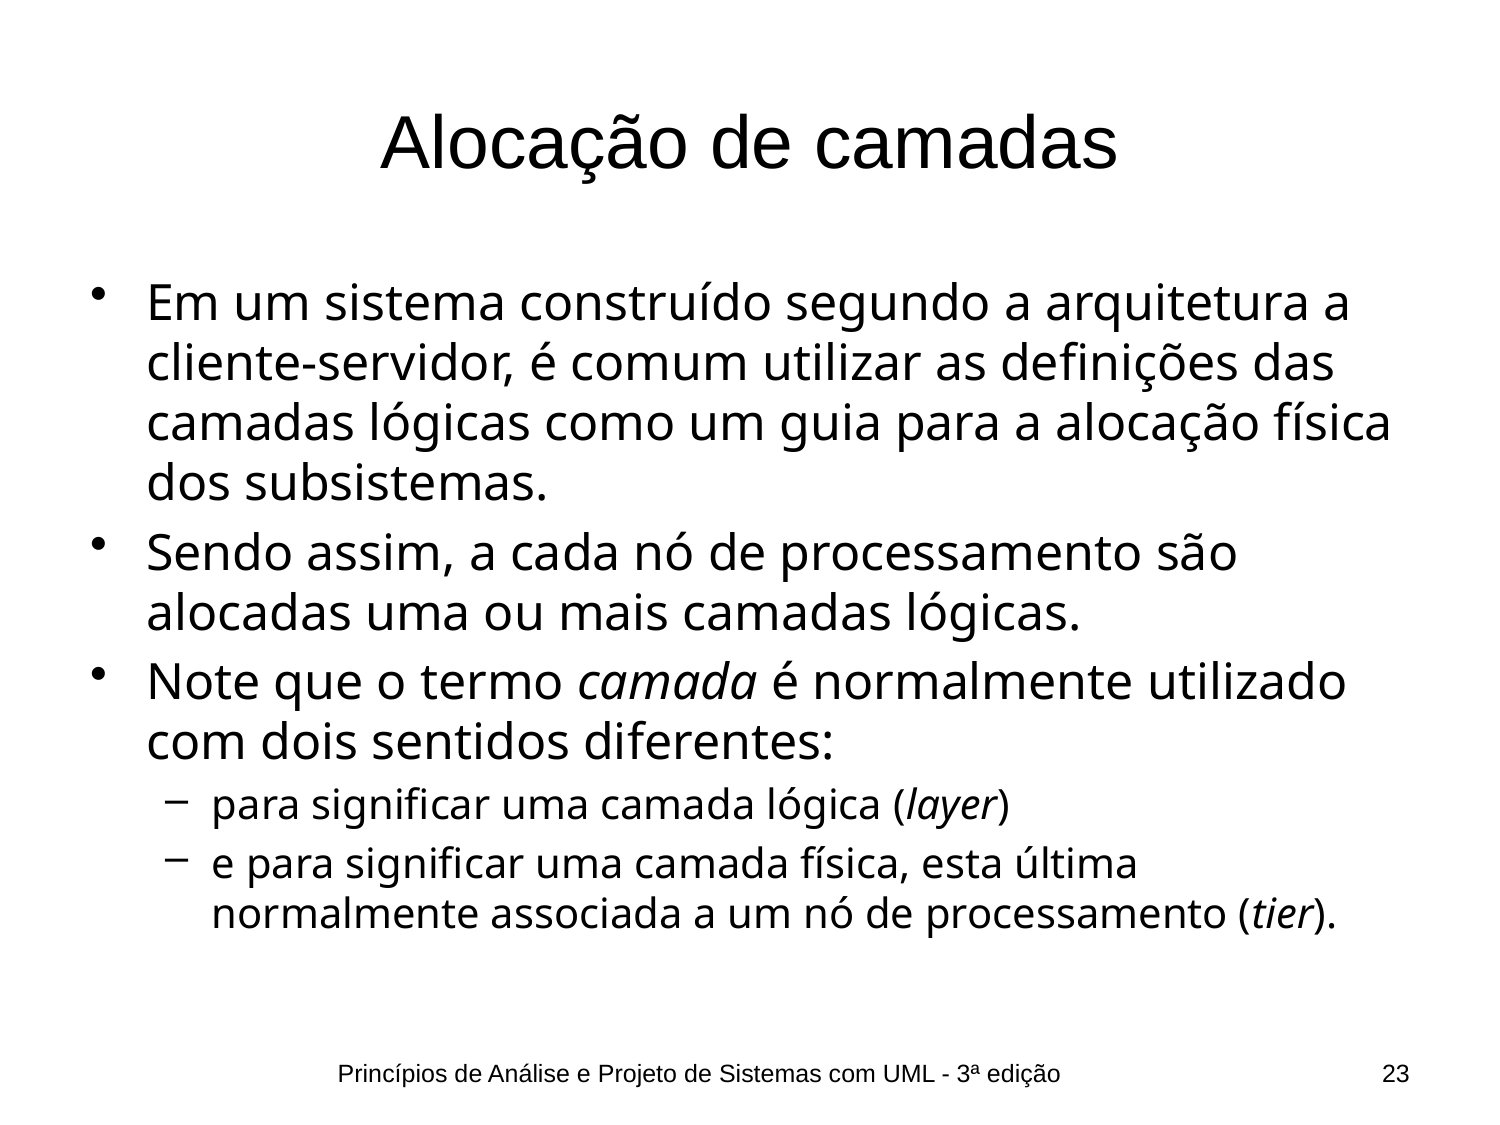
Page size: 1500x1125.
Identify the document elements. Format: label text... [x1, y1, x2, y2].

footer Princípios de Análise e Projeto de Sistemas com UML - 3ª edição [199, 1049, 1201, 1103]
slide_number 23 [1237, 1049, 1426, 1103]
list Em um sistema construído segundo a arquitetura a cliente-servidor, é comum utilizar as definições das camadas lógicas como um guia para a alocação física dos subsistemas. Sendo assim, a cada nó de processamento são alocadas uma ou mais camadas lógicas. Note que o termo camada é normalmente utilizado com dois sentidos diferentes: para significar uma camada lógica (layer) e para significar uma camada física, esta última normalmente associada a um nó de processamento (tier). [74, 262, 1426, 1006]
title Alocação de camadas [74, 44, 1426, 233]
